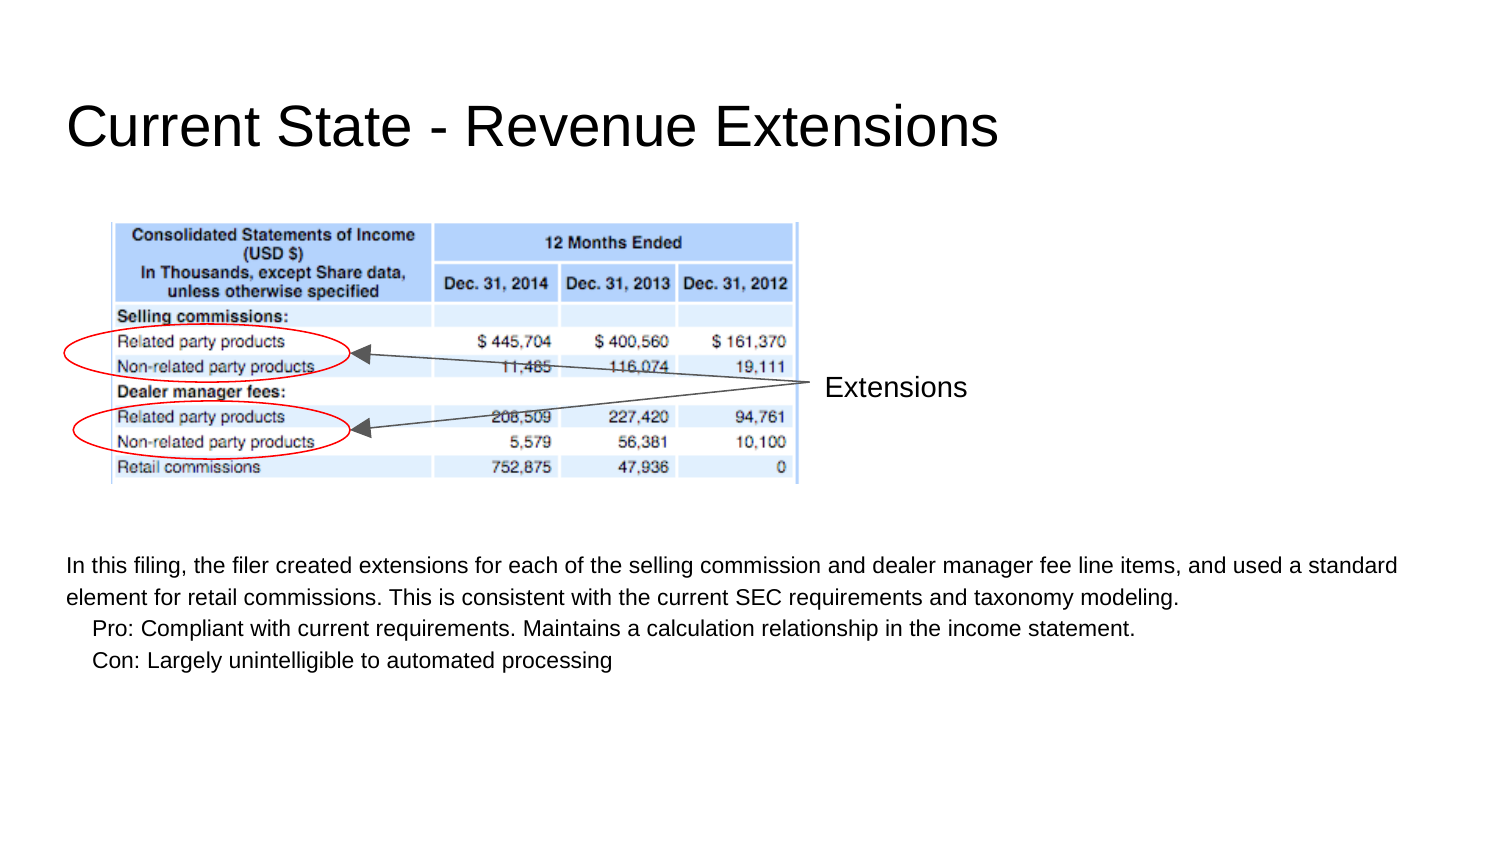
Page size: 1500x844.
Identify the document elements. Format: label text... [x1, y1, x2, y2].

title Current State - Revenue Extensions [51, 72, 1449, 167]
text_box [73, 411, 105, 449]
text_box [349, 381, 810, 431]
list In this filing, the filer created extensions for each of the selling commission and dealer manager fee line items, and used a standard element for retail commissions. This is consistent with the current SEC requirements and taxonomy modeling. Pro: Compliant with current requirements. Maintains a calculation relationship in the income statement. Con: Largely unintelligible to automated processing [51, 189, 1449, 750]
text_box [64, 332, 105, 374]
picture [110, 222, 810, 484]
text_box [349, 352, 810, 381]
text_box Extensions [813, 353, 994, 412]
